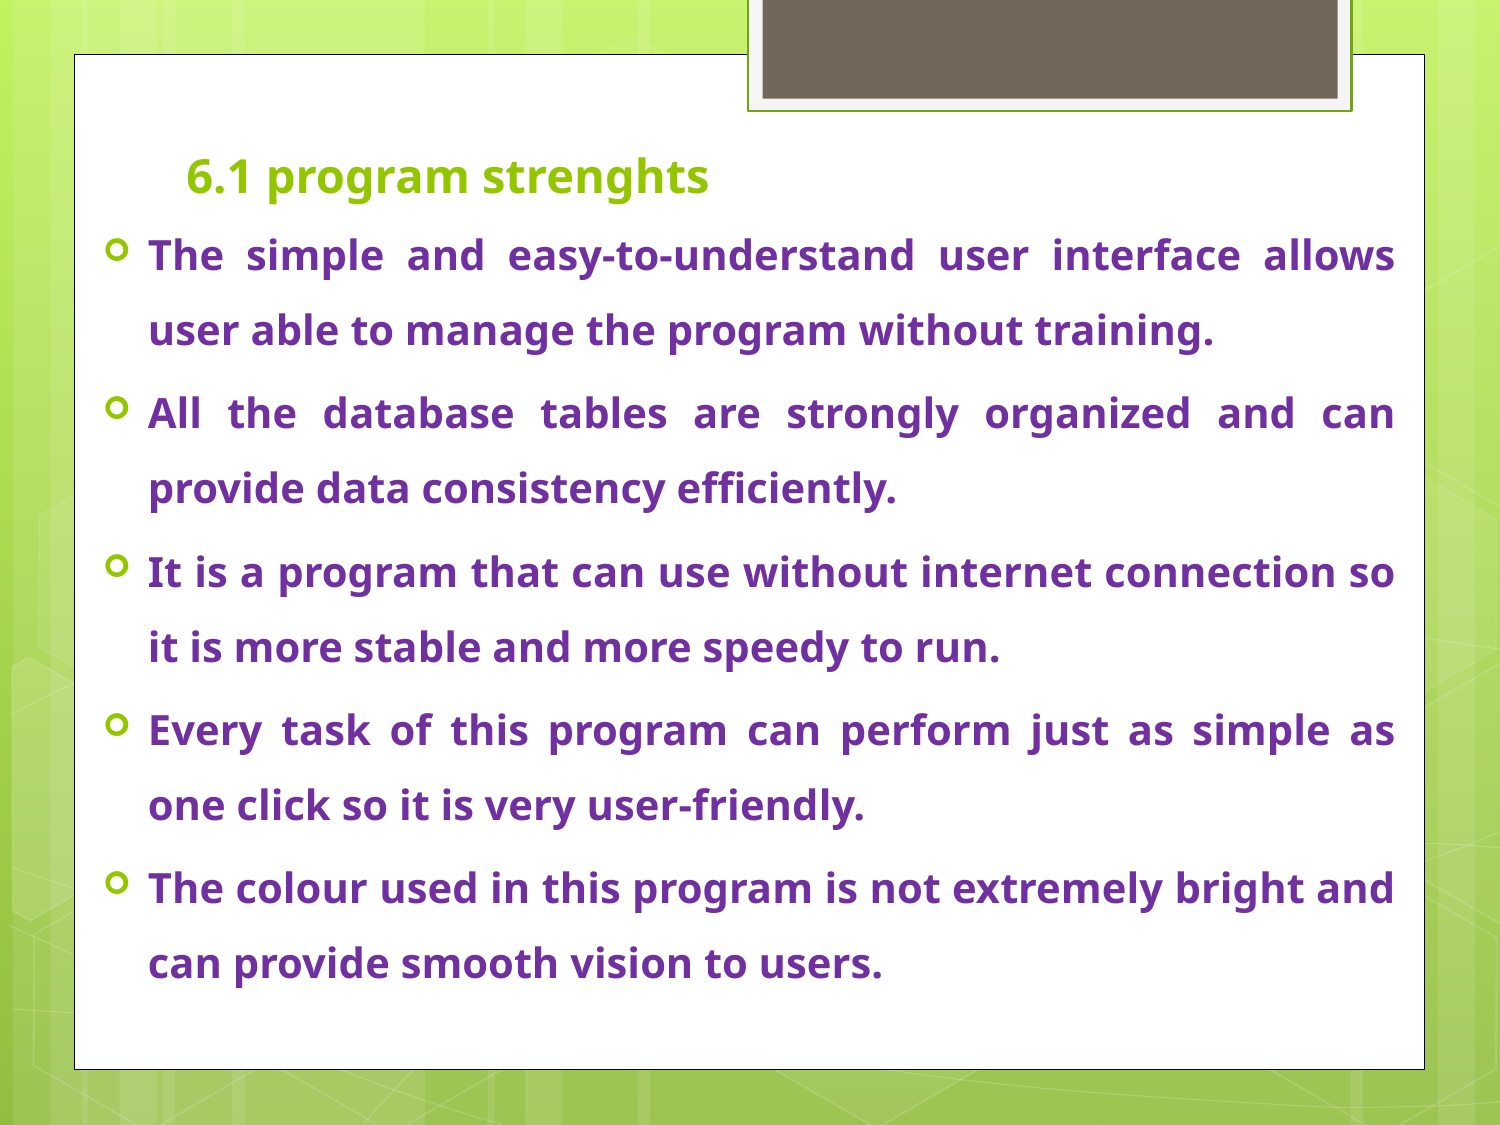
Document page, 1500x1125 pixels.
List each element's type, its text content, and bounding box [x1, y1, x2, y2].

title 6.1 program strenghts [171, 137, 1324, 196]
list The simple and easy-to-understand user interface allows user able to manage the program without training. All the database tables are strongly organized and can provide data consistency efficiently. It is a program that can use without internet connection so it is more stable and more speedy to run. Every task of this program can perform just as simple as one click so it is very user-friendly. The colour used in this program is not extremely bright and can provide smooth vision to users. [76, 196, 1412, 1059]
